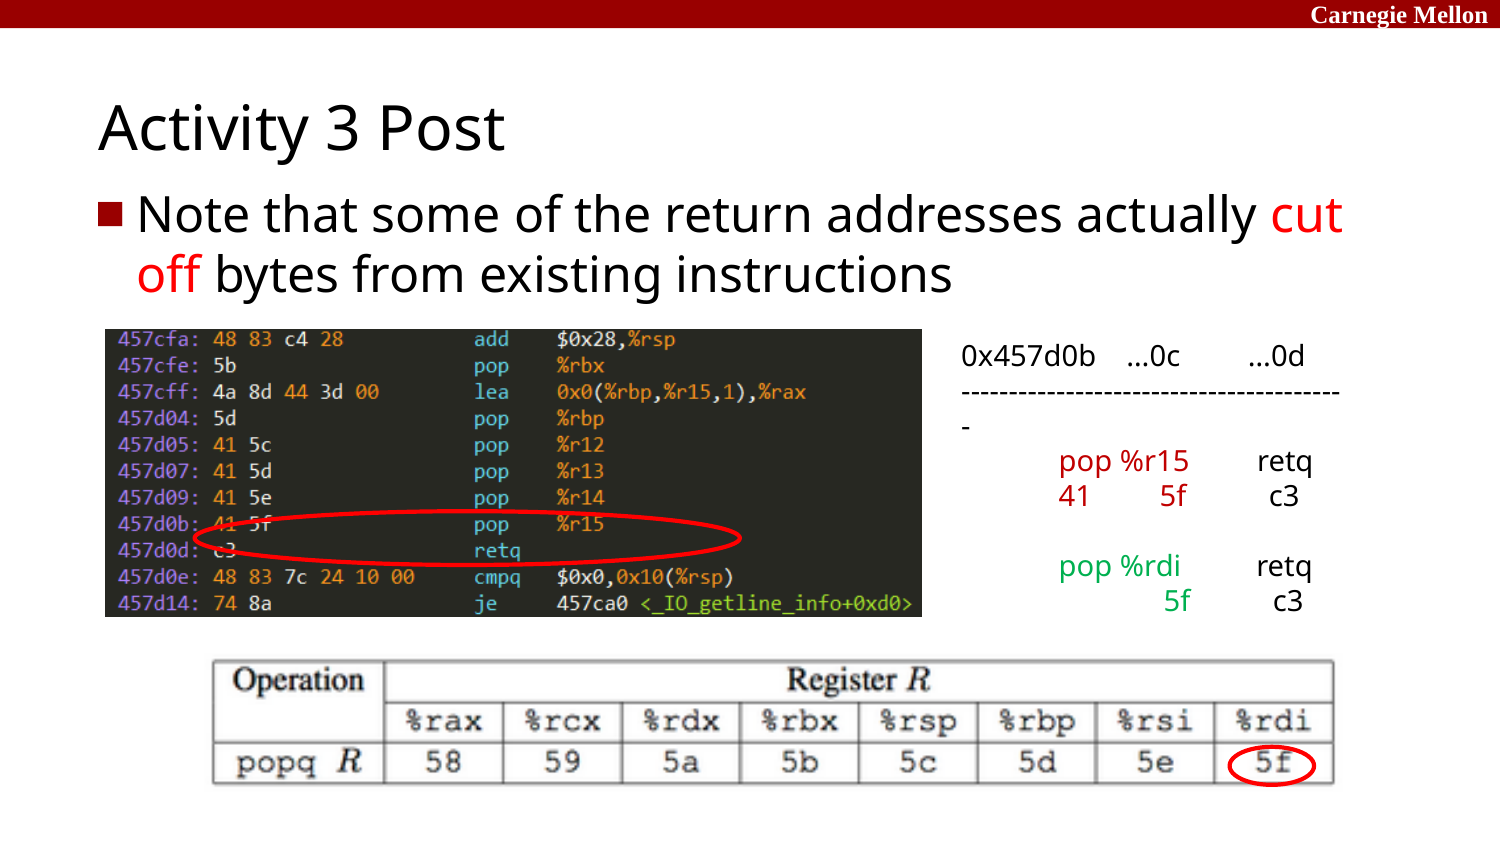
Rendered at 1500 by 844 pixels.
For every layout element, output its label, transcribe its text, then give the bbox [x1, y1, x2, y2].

text_box Activity 3 Post [83, 78, 1329, 173]
picture [104, 329, 922, 618]
picture [194, 641, 1361, 799]
list Note that some of the return addresses actually cut off bytes from existing instructions [65, 167, 1391, 780]
text_box 0x457d0b …0c …0d ----------------------------------------- pop %r15 retq 41 5f c3 pop %rdi retq 5f c3 [946, 329, 1361, 625]
